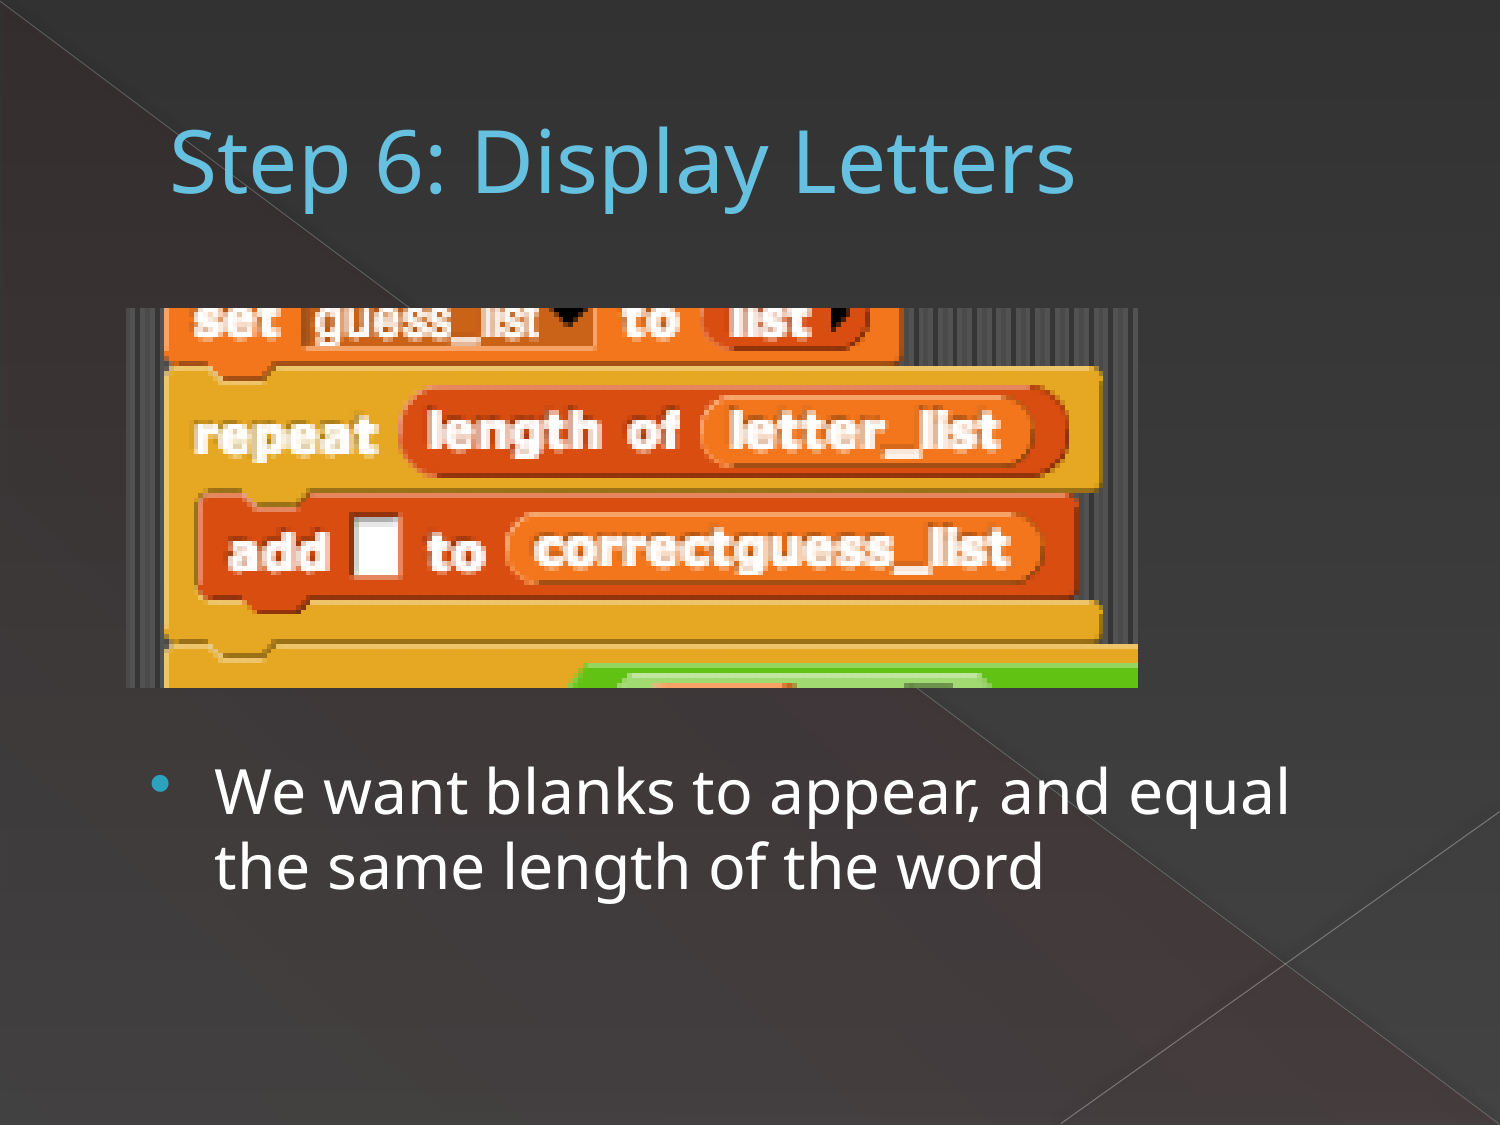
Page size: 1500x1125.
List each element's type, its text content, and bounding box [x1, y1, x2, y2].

picture [126, 308, 1138, 689]
list We want blanks to appear, and equal the same length of the word [126, 744, 1332, 966]
title Step 6: Display Letters [75, 43, 1425, 274]
